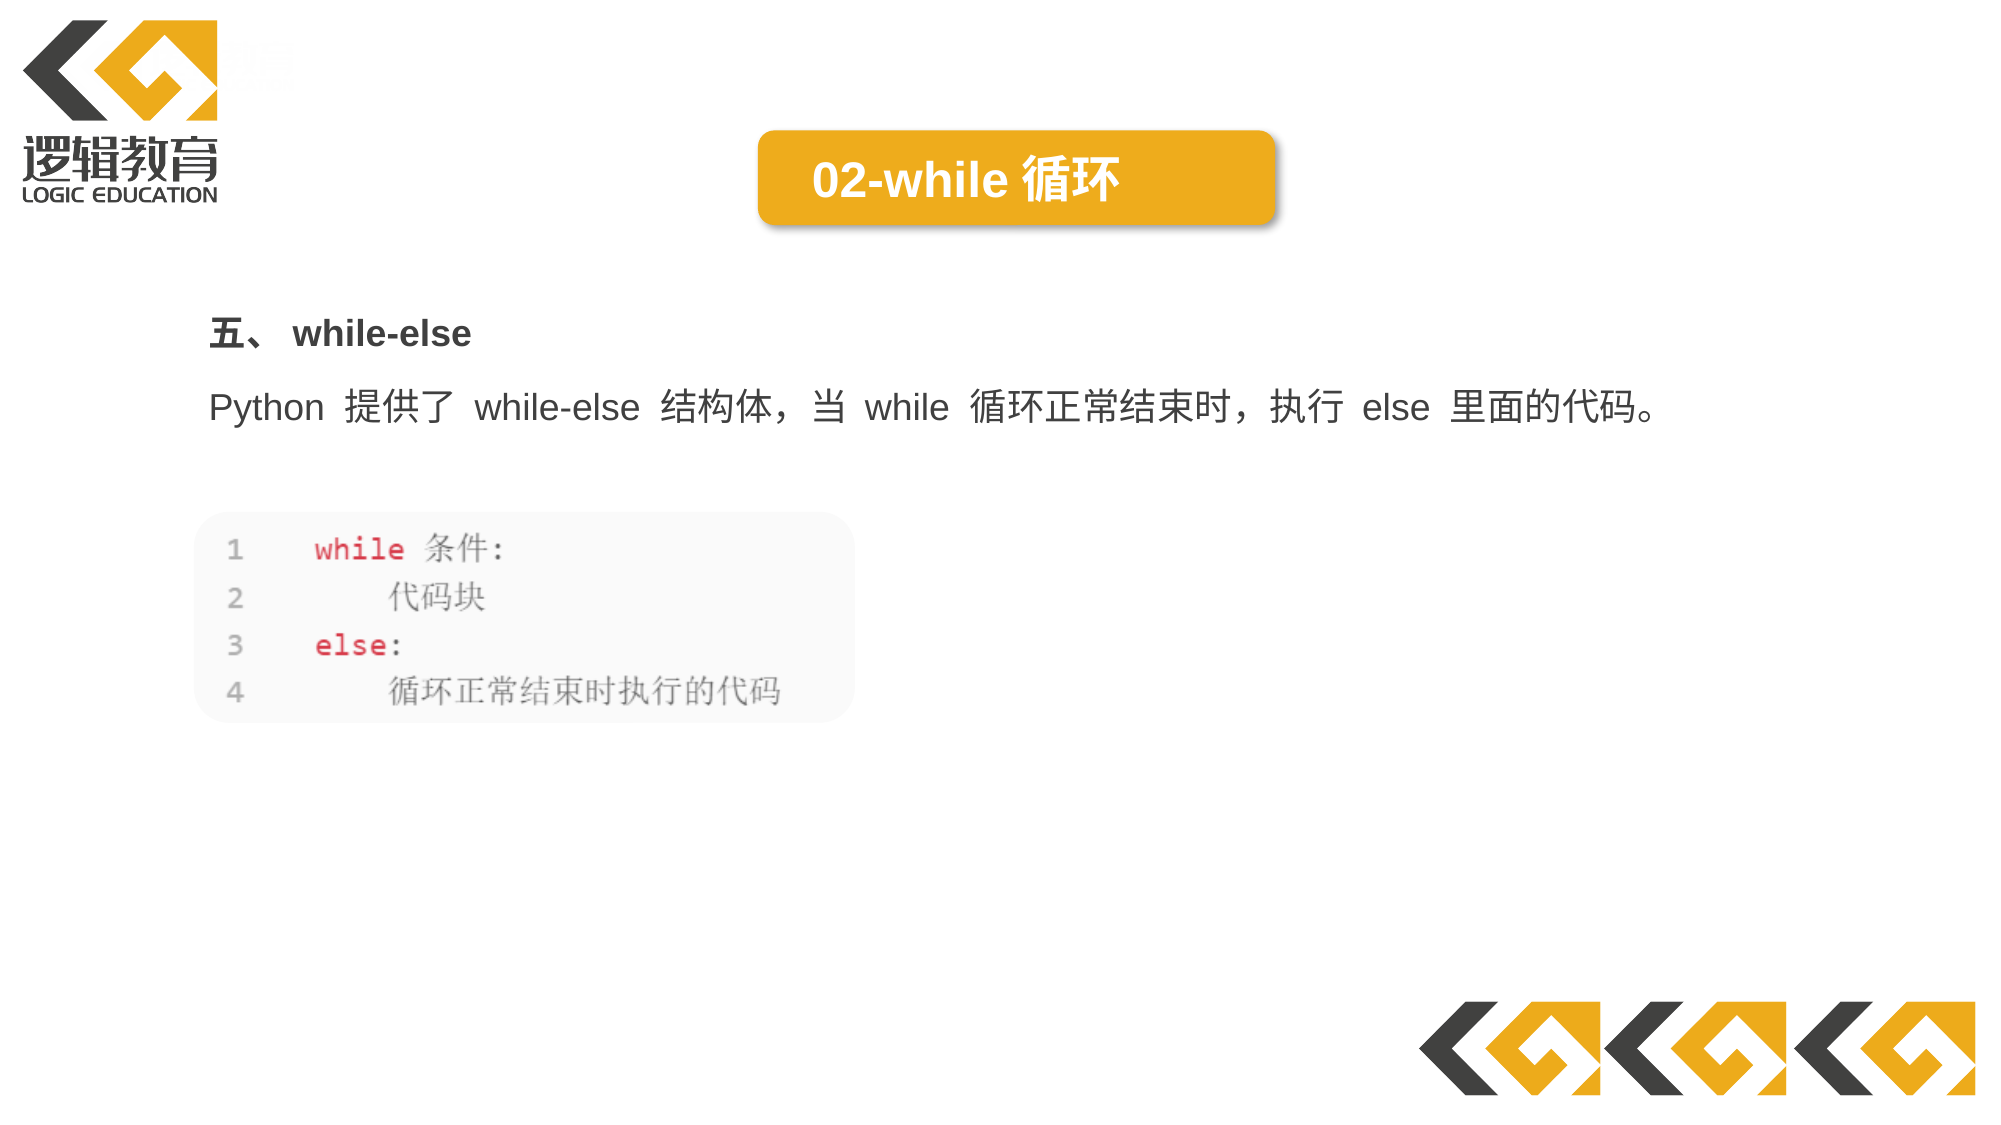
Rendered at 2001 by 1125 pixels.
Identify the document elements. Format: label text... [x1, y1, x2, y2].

text_box 五、while-else [193, 301, 1017, 361]
text_box Python 提供了 while-else 结构体，当 while 循环正常结束时，执行 else 里面的代码。 [193, 375, 1770, 436]
text_box 02-while循环 [797, 139, 1222, 215]
picture [1394, 940, 2000, 1125]
picture [0, 0, 304, 224]
text_box [757, 130, 1276, 226]
picture [193, 511, 855, 723]
